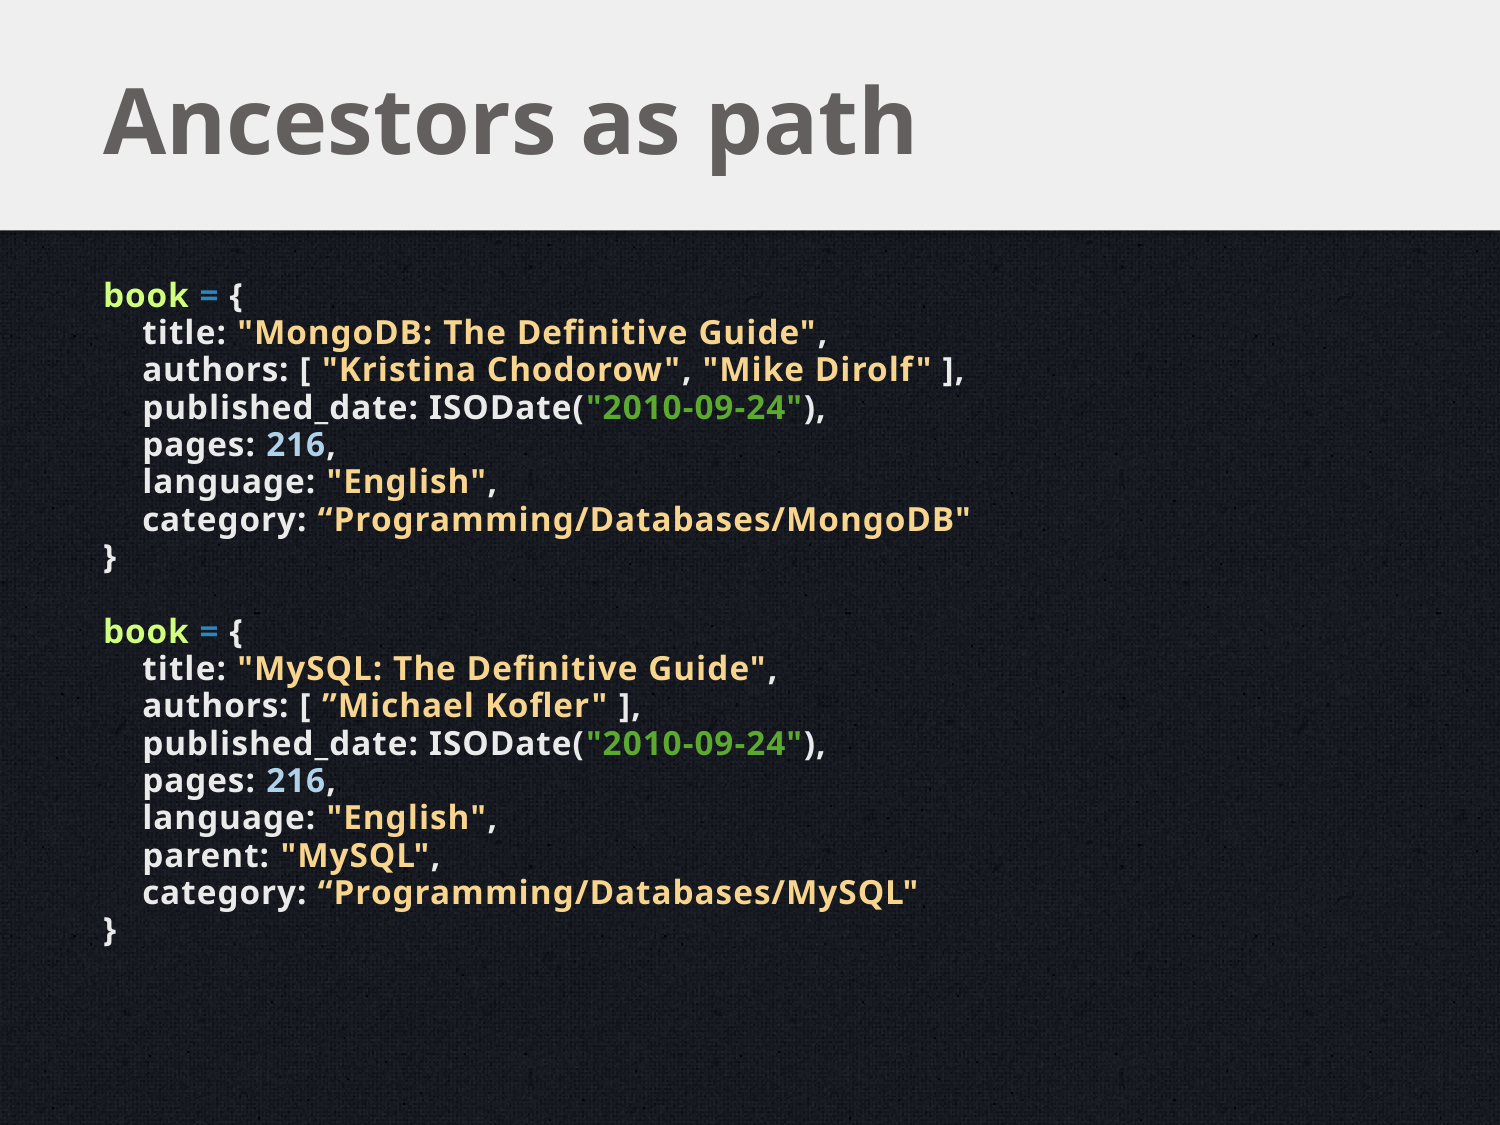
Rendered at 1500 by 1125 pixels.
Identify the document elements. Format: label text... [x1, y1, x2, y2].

title Ancestors as path [103, 55, 1399, 195]
picture [0, 231, 1500, 1125]
list book = { title: "MongoDB: The Definitive Guide", authors: [ "Kristina Chodorow", "Mike Dirolf" ], published_date: ISODate("2010-09-24"), pages: 216, language: "English", category: “Programming/Databases/MongoDB" } book = { title: "MySQL: The Definitive Guide", authors: [ ”Michael Kofler" ], published_date: ISODate("2010-09-24"), pages: 216, language: "English", parent: "MySQL", category: “Programming/Databases/MySQL" } [103, 271, 1397, 1002]
